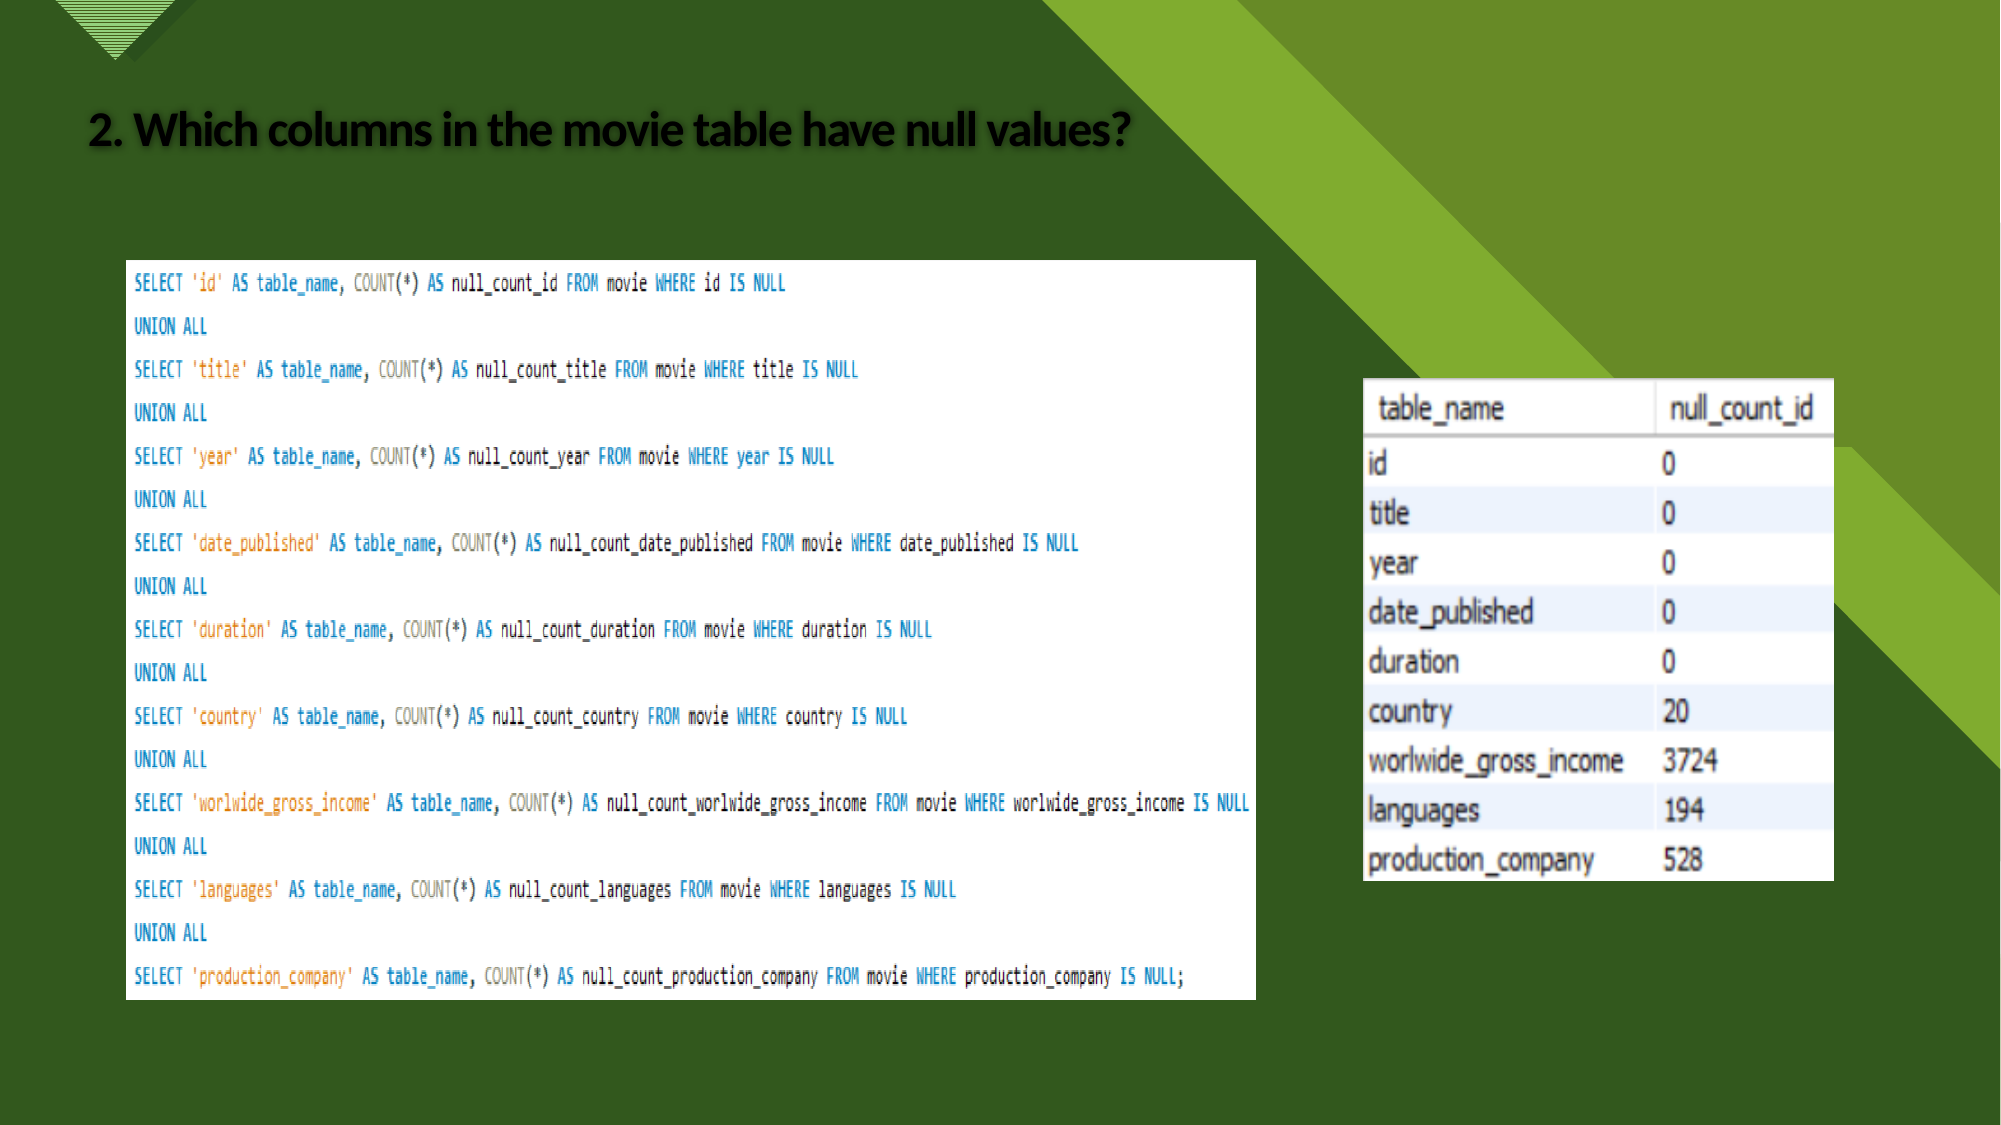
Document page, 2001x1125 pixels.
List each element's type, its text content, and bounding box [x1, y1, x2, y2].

title 2. Which columns in the movie table have null values? [72, 89, 1913, 159]
picture [1363, 378, 1834, 882]
picture [126, 259, 1256, 1000]
